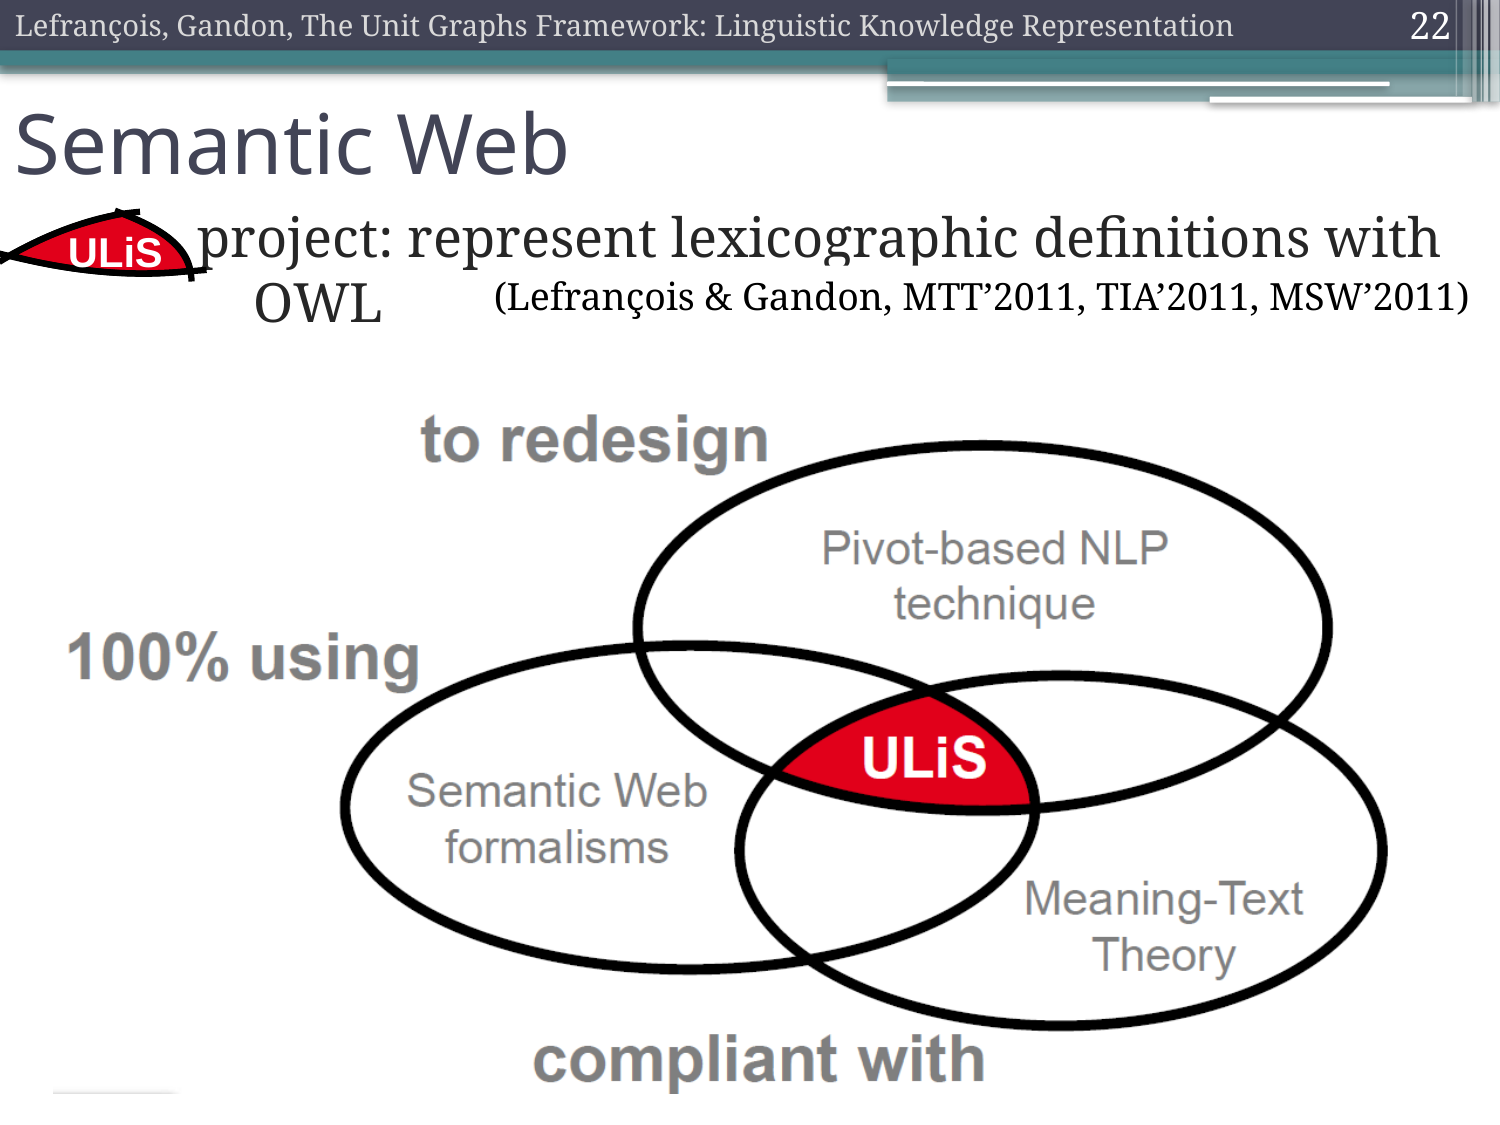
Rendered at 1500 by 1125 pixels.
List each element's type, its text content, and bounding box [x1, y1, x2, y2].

slide_number 22 [1341, 50, 1466, 61]
text_box Lefrançois, Gandon, The Unit Graphs Framework: Linguistic Knowledge Representation [0, 0, 1500, 50]
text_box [0, 210, 207, 282]
picture [52, 389, 1412, 1095]
text_box Semantic Web [0, 53, 1350, 230]
text_box project: represent lexicographic definitions with OWL [212, 196, 1500, 279]
text_box (Lefrançois & Gandon, MTT’2011, TIA’2011, MSW’2011) [478, 265, 1486, 326]
